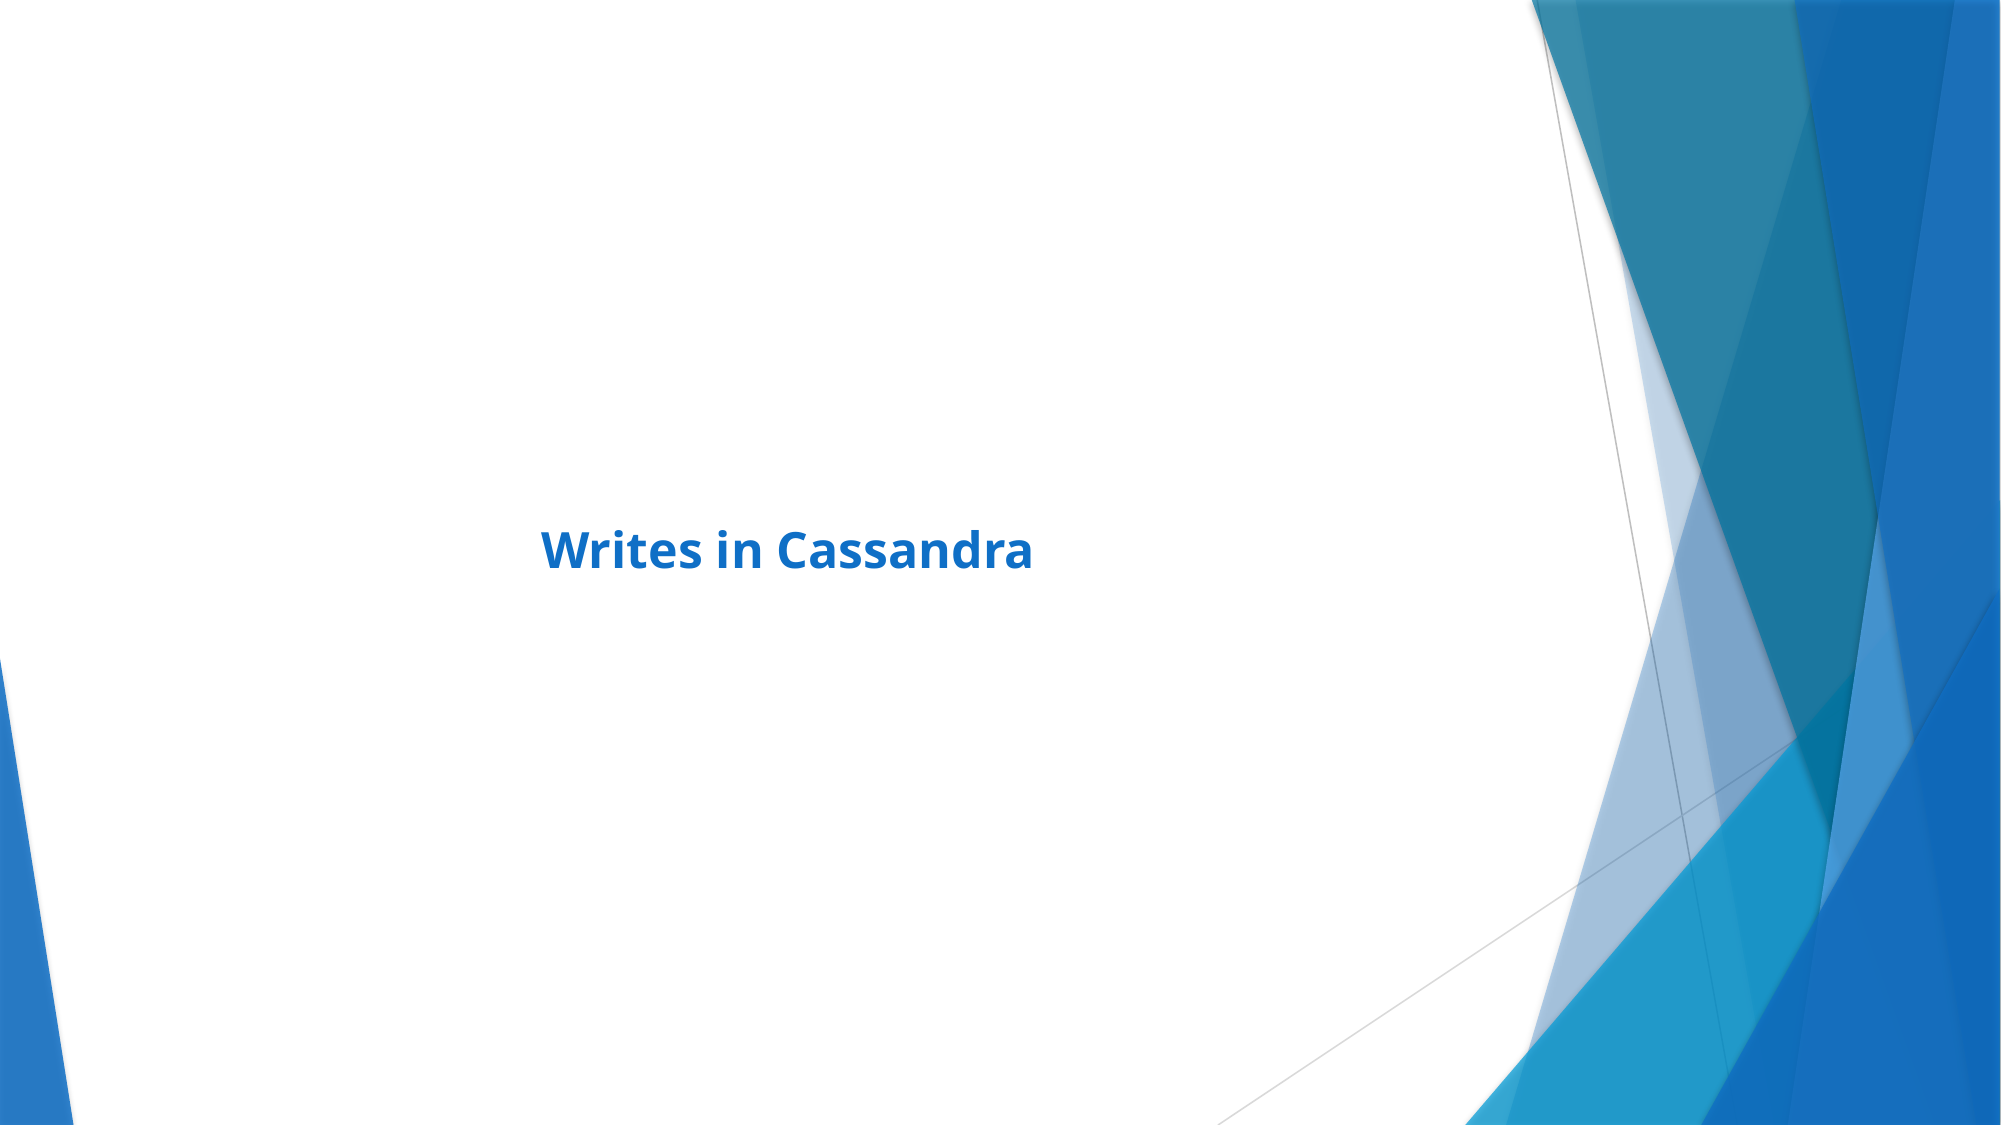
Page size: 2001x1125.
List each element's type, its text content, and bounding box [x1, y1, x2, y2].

title Writes in Cassandra [330, 511, 1247, 591]
